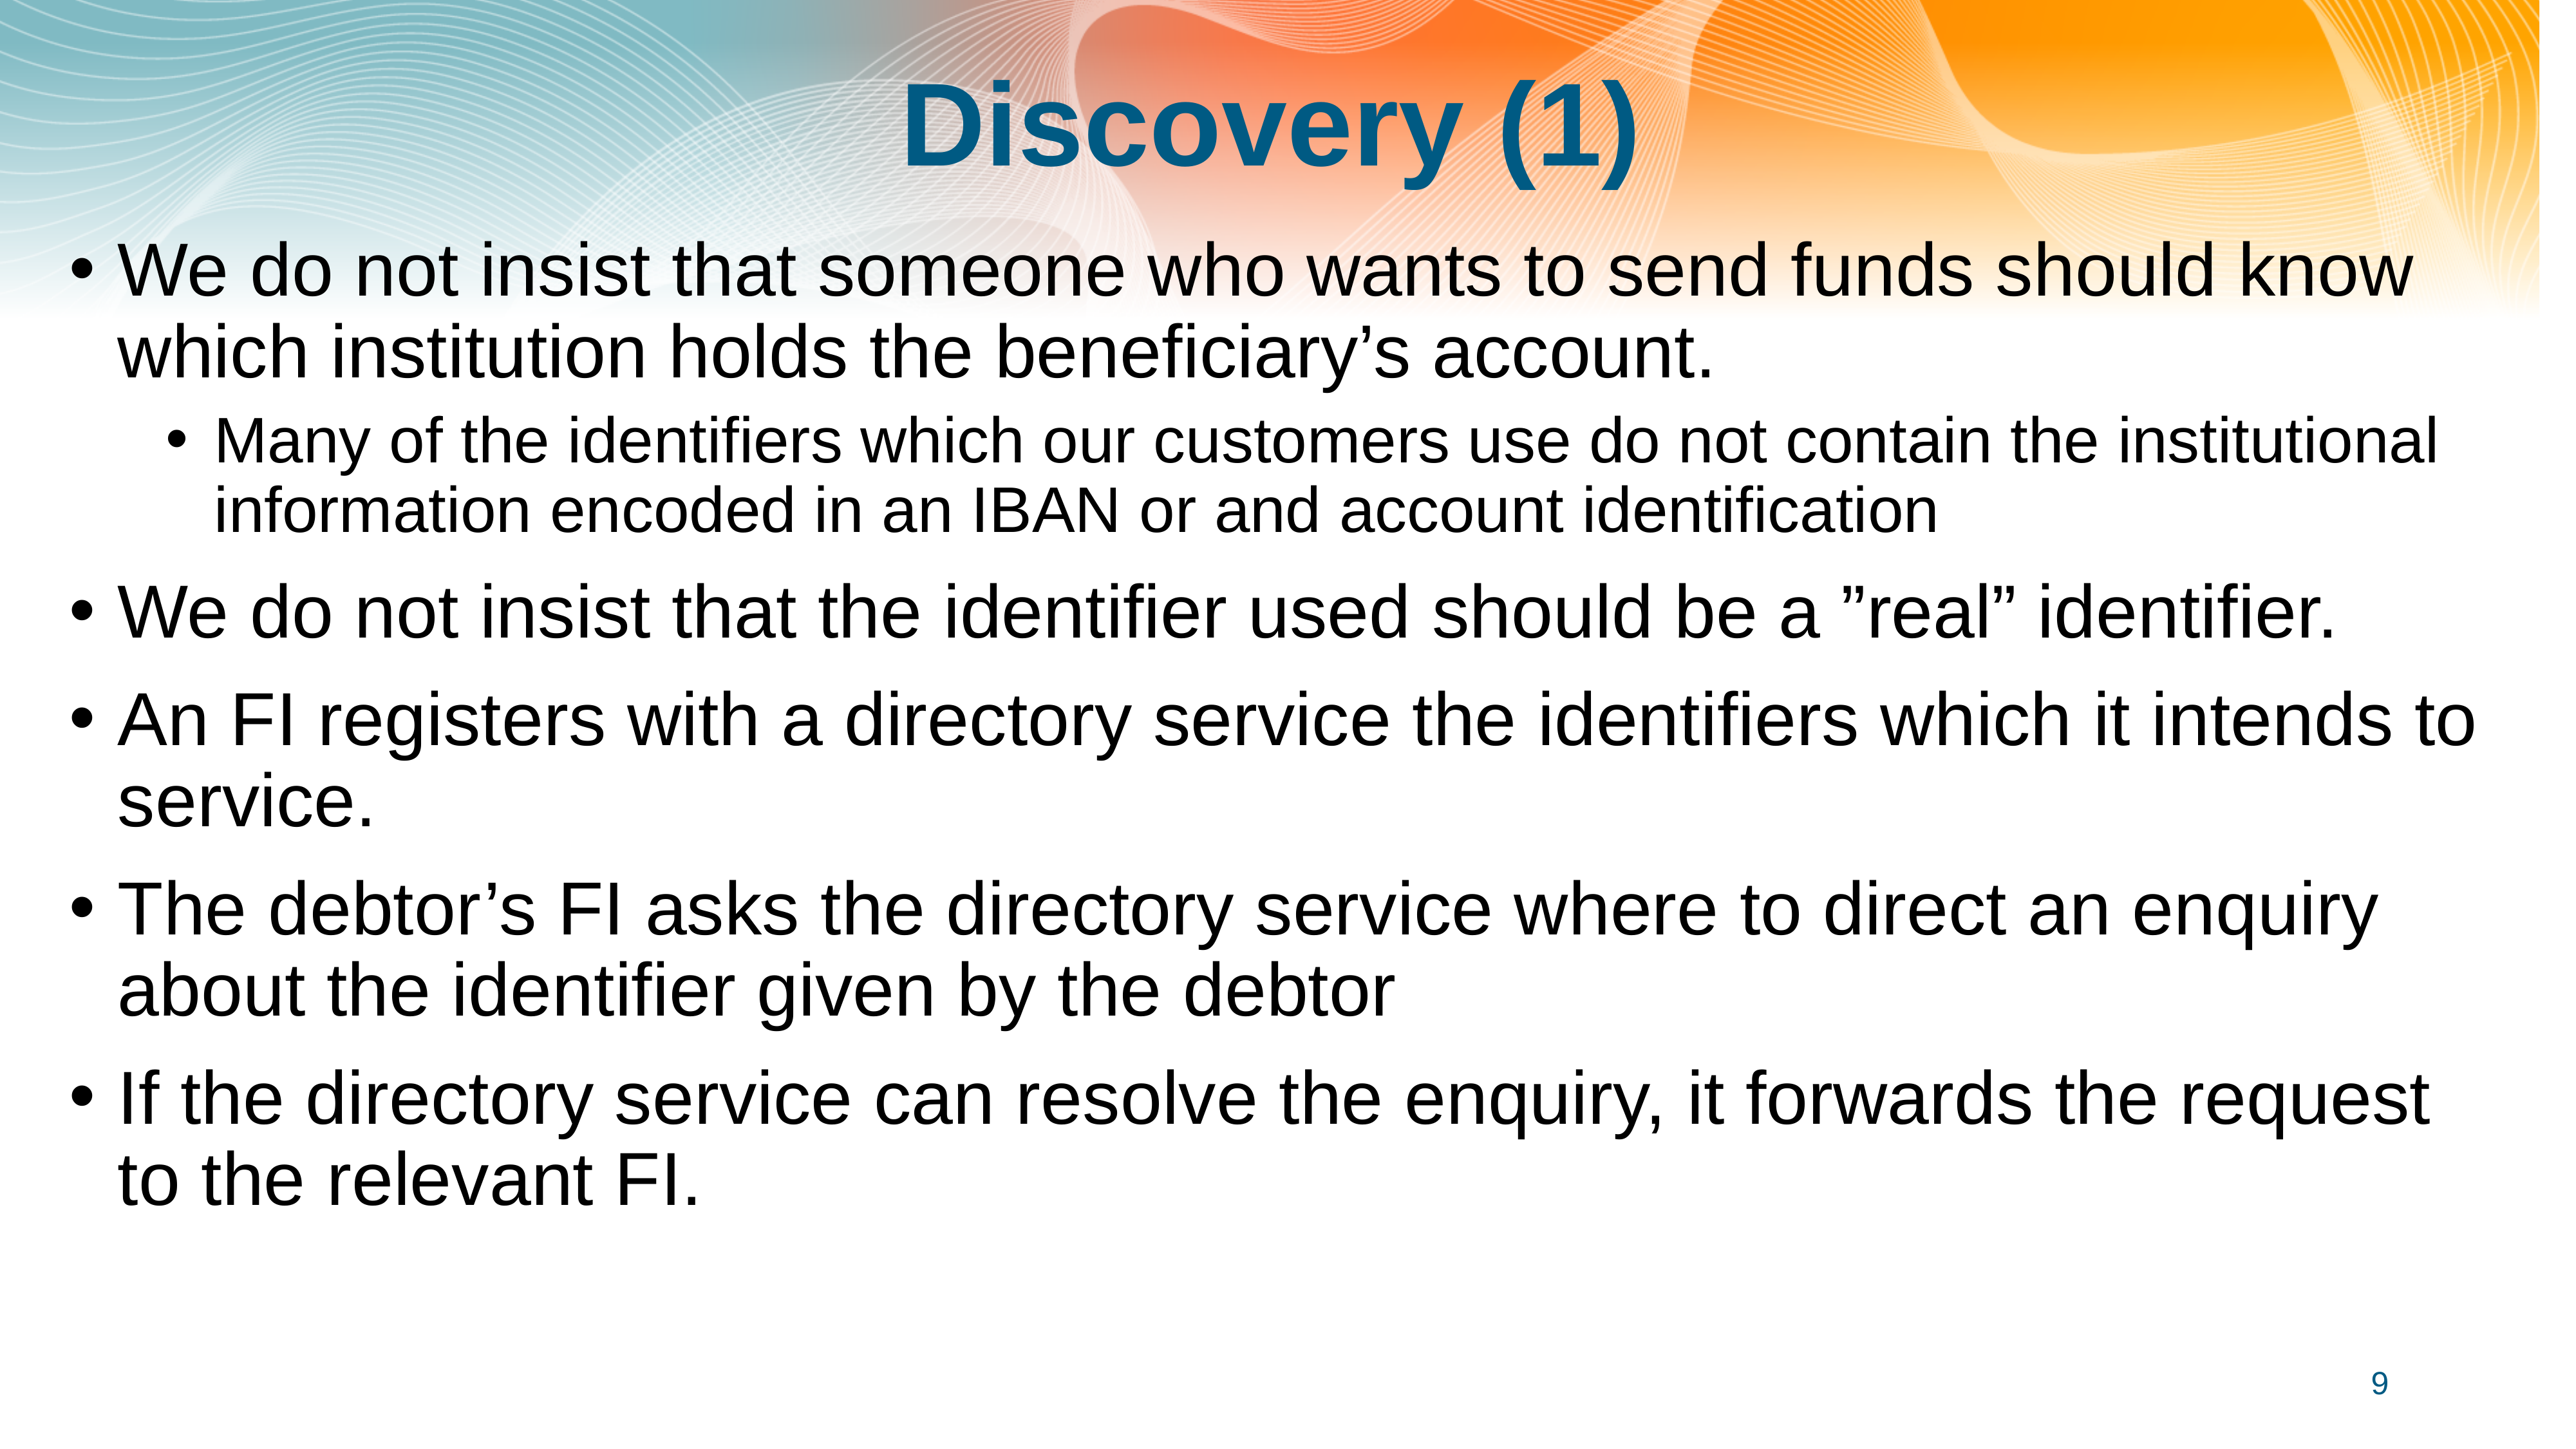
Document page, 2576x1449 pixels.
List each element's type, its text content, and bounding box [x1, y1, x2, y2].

title Discovery (1) [60, 48, 2516, 207]
slide_number 9 [1819, 1343, 2399, 1421]
list We do not insist that someone who wants to send funds should know which institution holds the beneficiary’s account. Many of the identifiers which our customers use do not contain the institutional information encoded in an IBAN or and account identification We do not insist that the identifier used should be a ”real” identifier. An FI registers with a directory service the identifiers which it intends to service. The debtor’s FI asks the directory service where to direct an enquiry about the identifier given by the debtor If the directory service can resolve the enquiry, it forwards the request to the relevant FI. [60, 226, 2516, 1305]
picture [0, 0, 2540, 1417]
